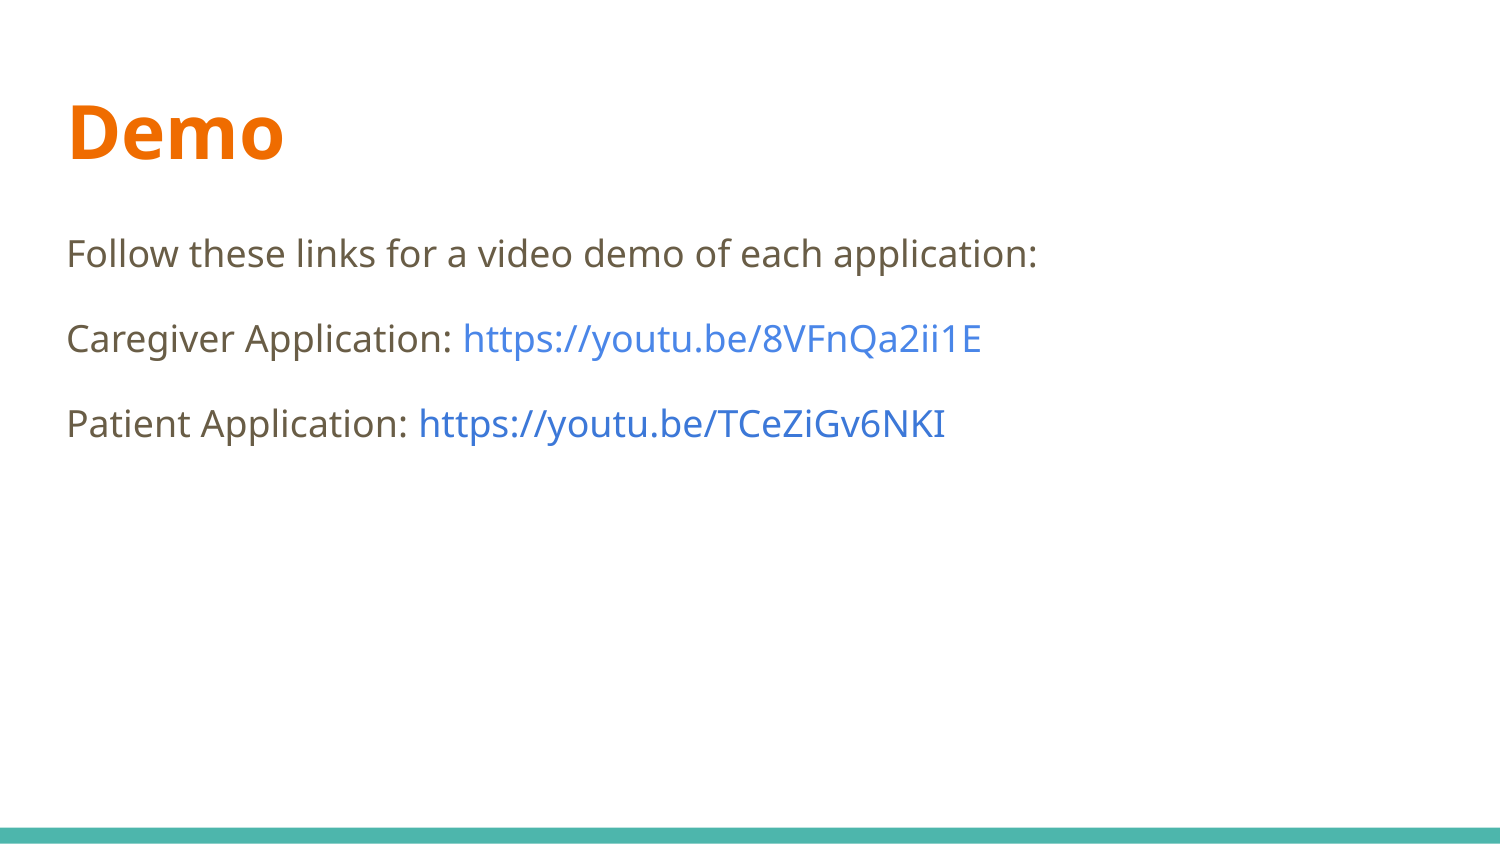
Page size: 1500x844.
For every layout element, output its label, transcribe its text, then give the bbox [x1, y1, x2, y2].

title Demo [51, 69, 1449, 186]
list Follow these links for a video demo of each application: Caregiver Application: https://youtu.be/8VFnQa2ii1E Patient Application: https://youtu.be/TCeZiGv6NKI [51, 207, 1449, 750]
